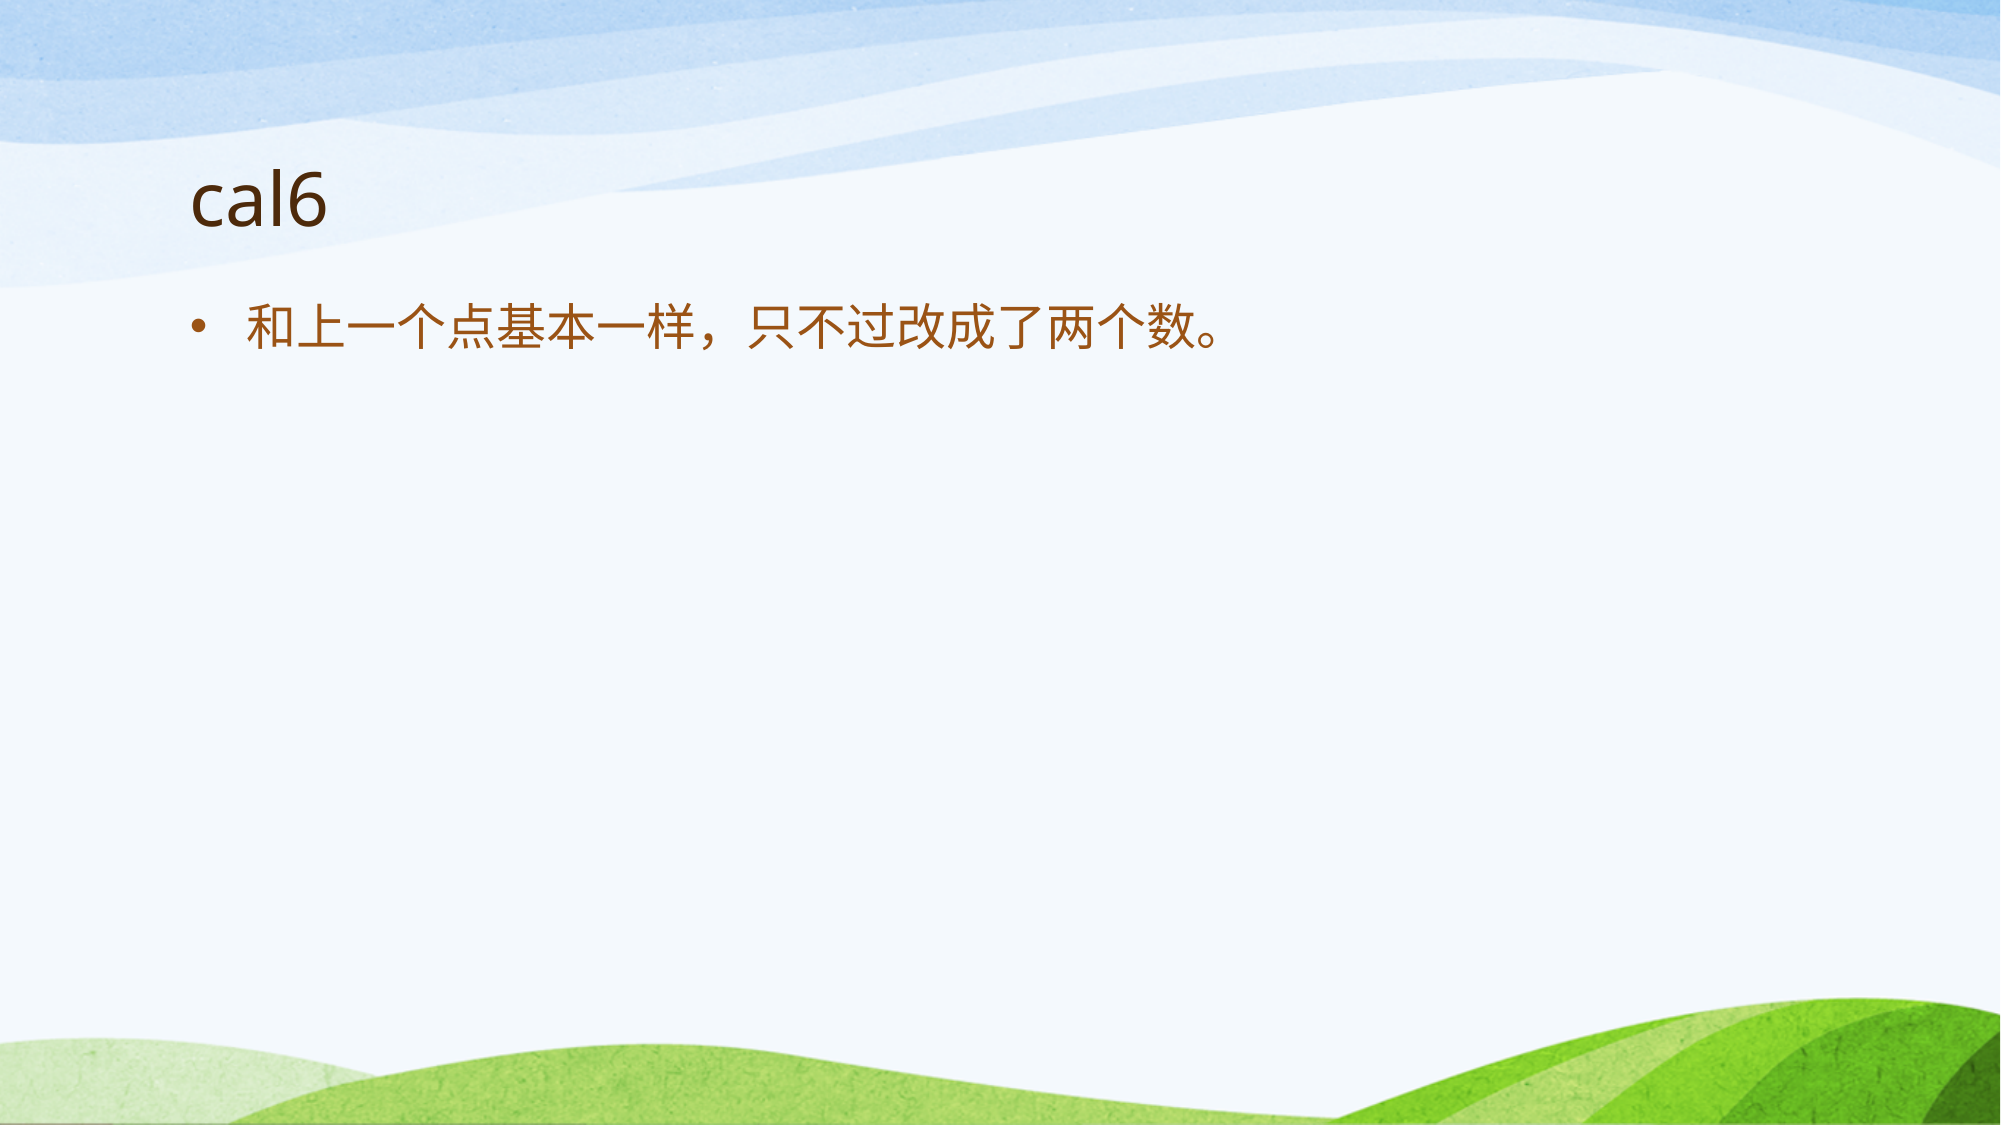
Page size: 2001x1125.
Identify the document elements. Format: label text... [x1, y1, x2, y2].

picture [0, 0, 2001, 1125]
list 和上一个点基本一样，只不过改成了两个数。 [174, 287, 1825, 982]
title cal6 [174, 50, 1825, 250]
